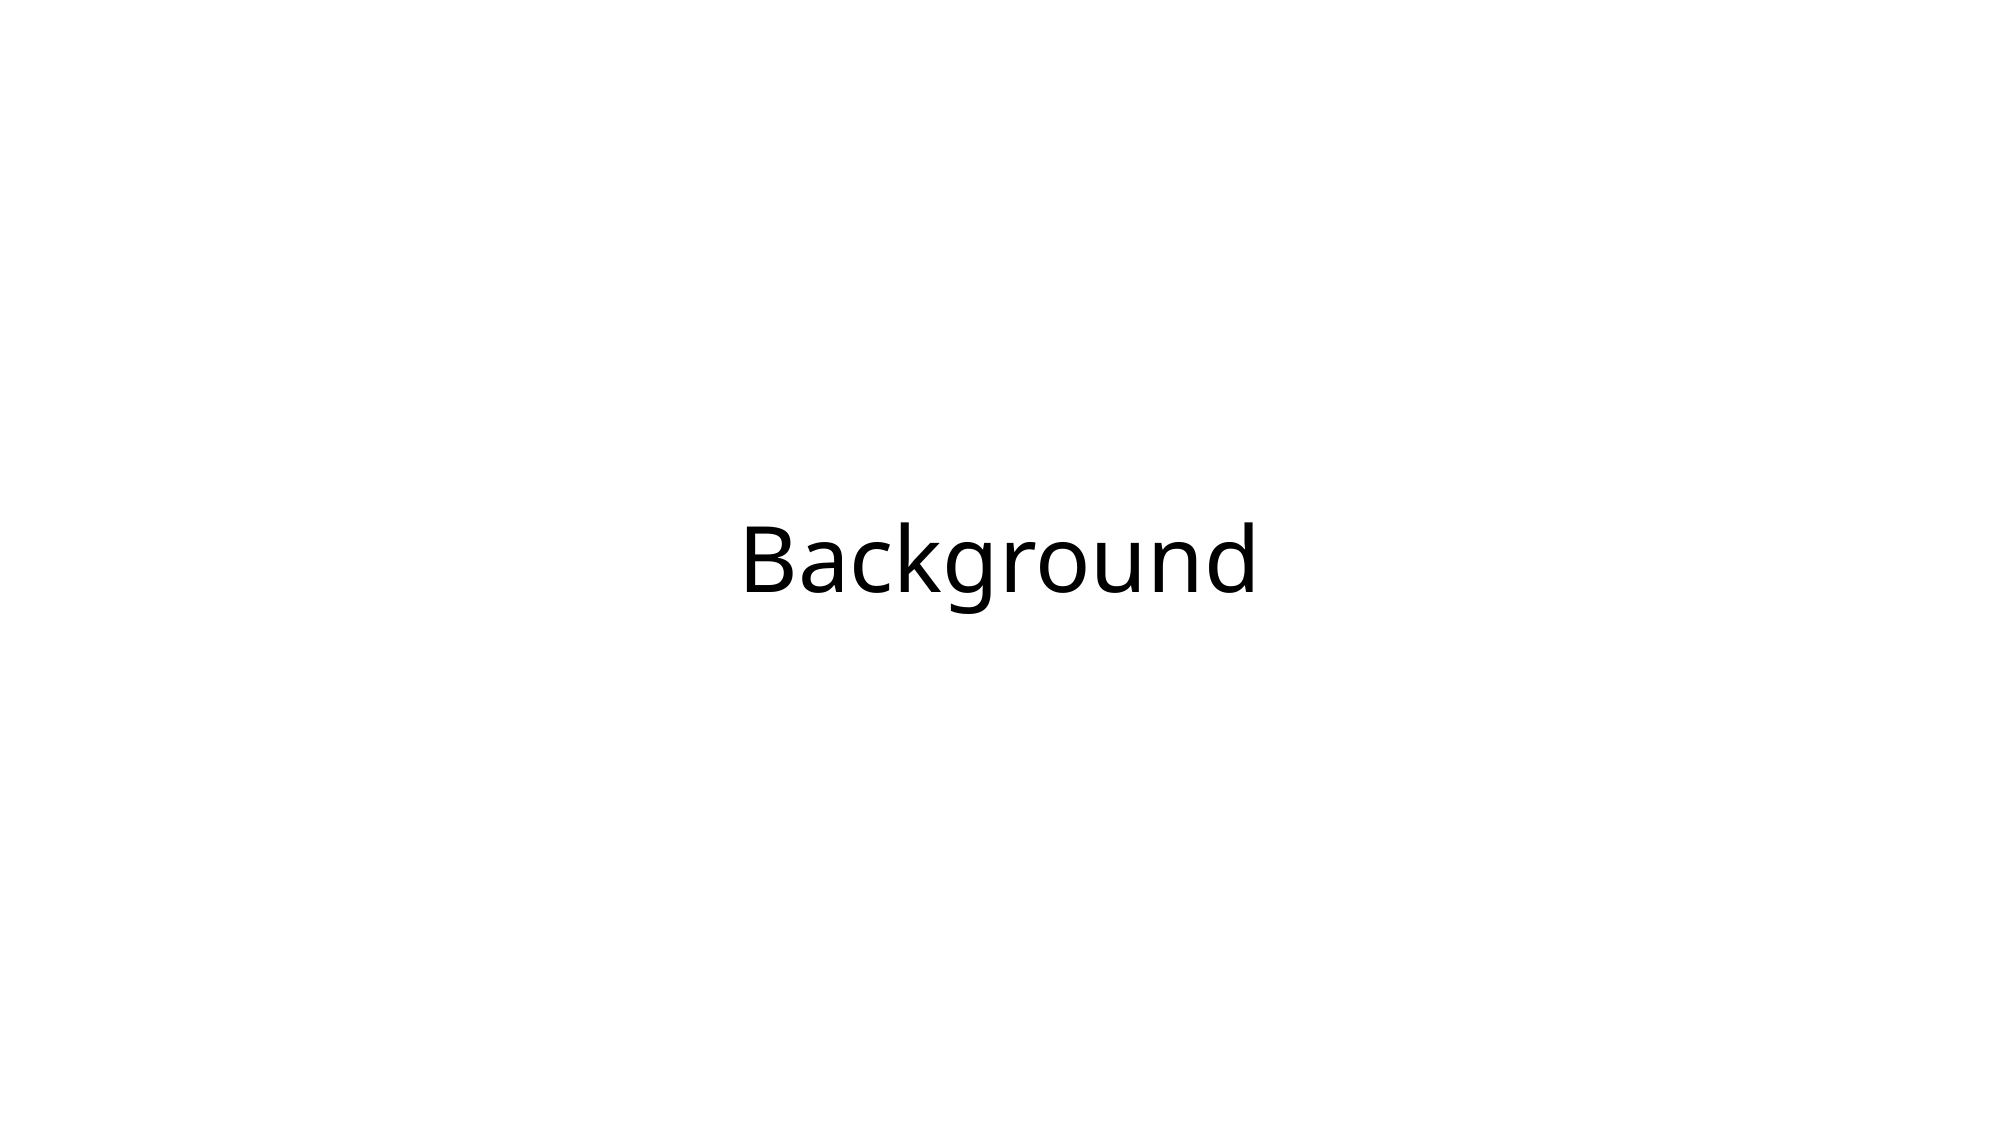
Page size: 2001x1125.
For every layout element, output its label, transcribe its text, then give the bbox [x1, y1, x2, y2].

title Background [137, 453, 1863, 672]
